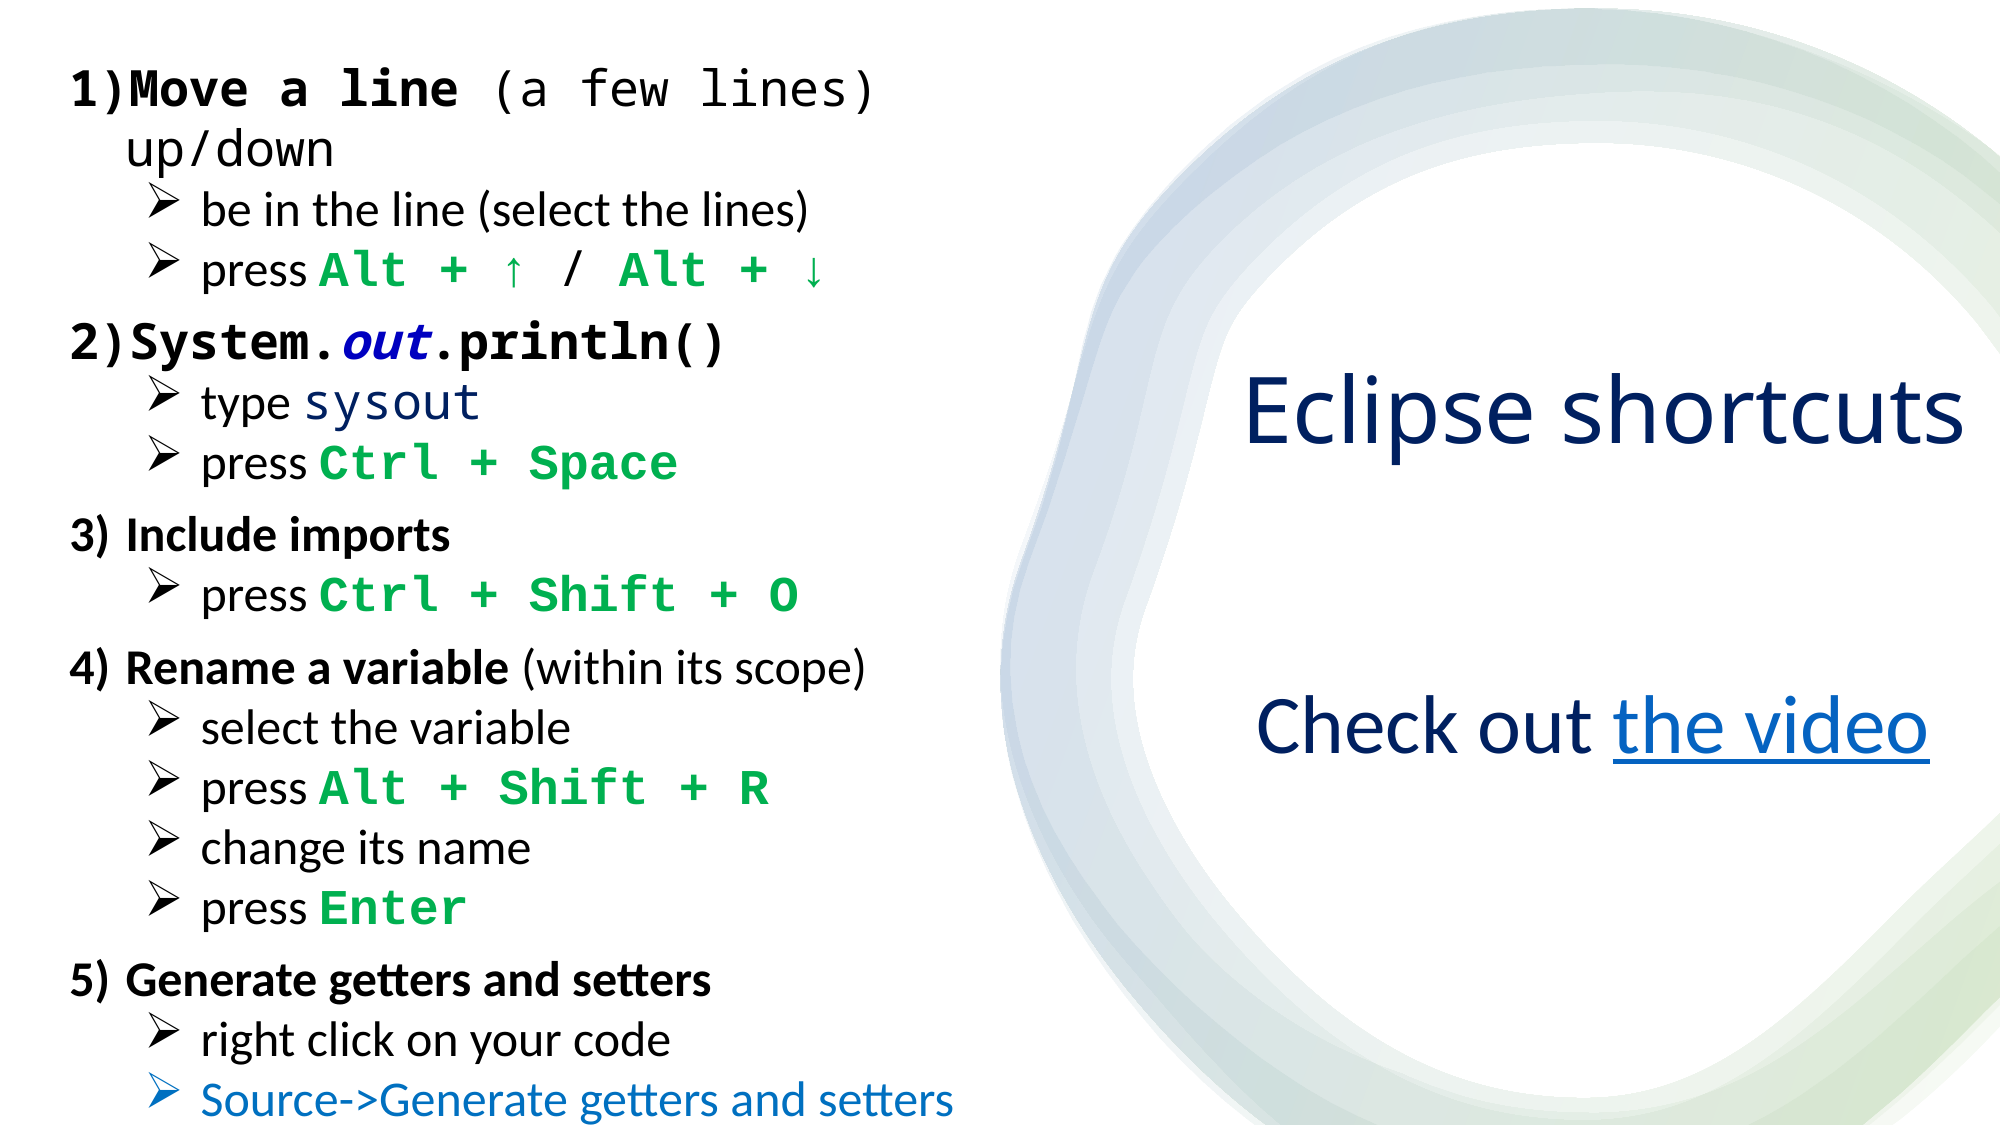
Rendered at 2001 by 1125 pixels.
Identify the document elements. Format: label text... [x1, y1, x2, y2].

text_box [0, 0, 2000, 1125]
text_box Move a line (a few lines) up/down be in the line (select the lines) press Alt + ↑ / Alt + ↓ System.out.println() type sysout press Ctrl + Space Include imports press Ctrl + Shift + O Rename a variable (within its scope) select the variable press Alt + Shift + R change its name press Enter Generate getters and setters right click on your code Source->Generate getters and setters [54, 49, 1000, 1125]
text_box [1000, 8, 2000, 1125]
